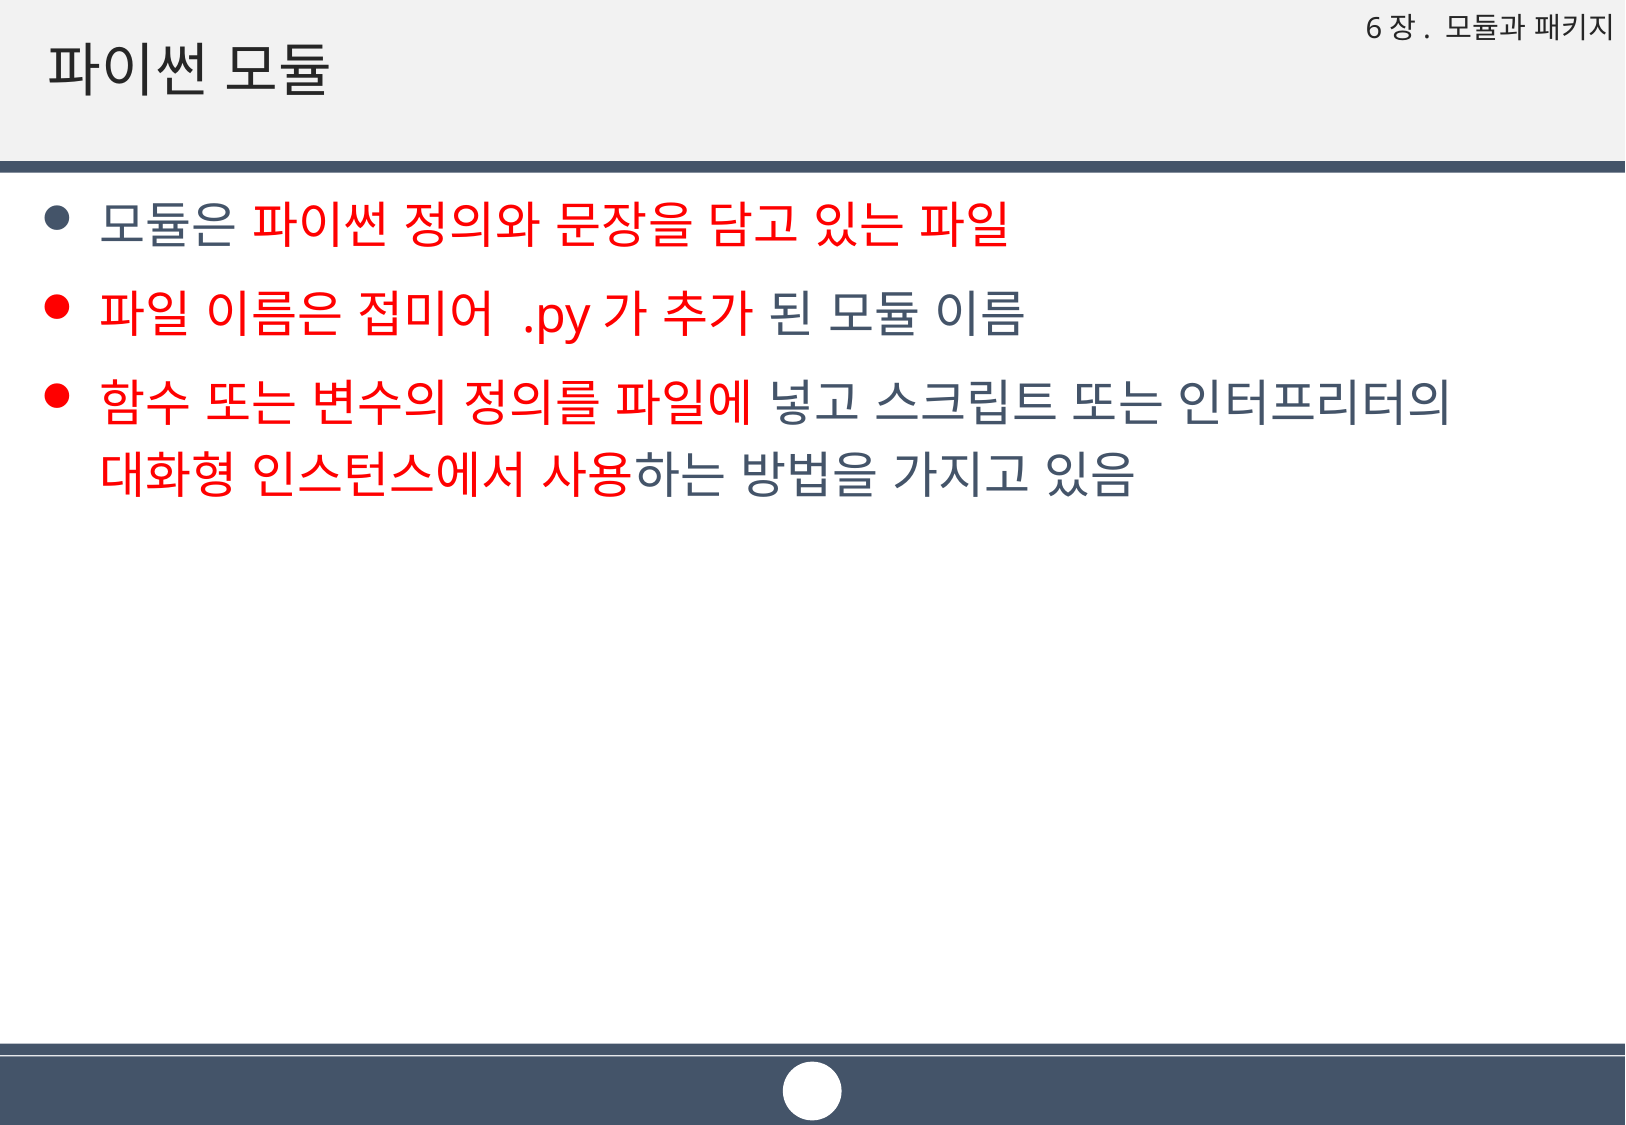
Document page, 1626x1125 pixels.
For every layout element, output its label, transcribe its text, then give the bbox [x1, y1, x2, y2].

list 모듈은 파이썬 정의와 문장을 담고 있는 파일 파일 이름은 접미어 .py가 추가 된 모듈 이름 함수 또는 변수의 정의를 파일에 넣고 스크립트 또는 인터프리터의 대화형 인스턴스에서 사용하는 방법을 가지고 있음 [26, 173, 1592, 1032]
title 파이썬 모듈 [32, 30, 1592, 114]
